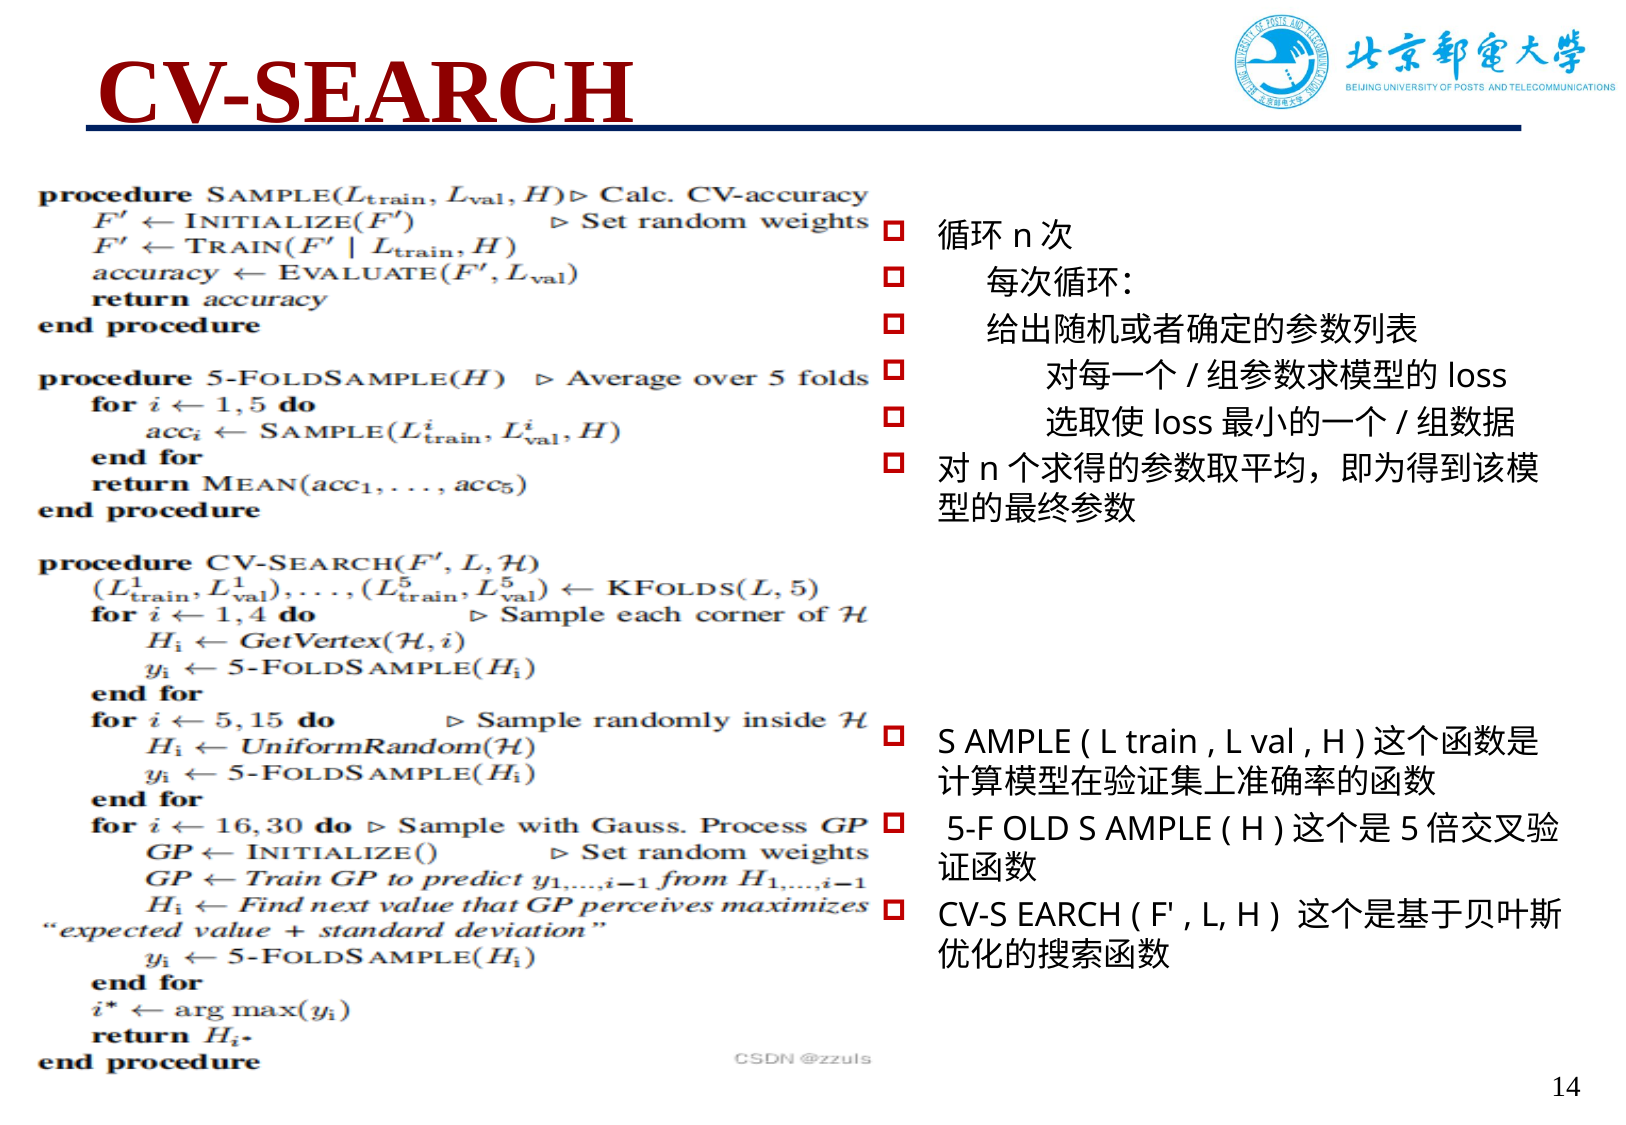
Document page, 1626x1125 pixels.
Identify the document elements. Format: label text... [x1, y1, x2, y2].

picture [28, 178, 905, 1077]
picture [1544, 0, 1625, 115]
slide_number 14 [1216, 1059, 1597, 1125]
list 循环n次 每次循环： 给出随机或者确定的参数列表 对每一个/组参数求模型的loss 选取使loss最小的一个/组数据 对n个求得的参数取平均，即为得到该模型的最终参数 S AMPLE ( L train , L val , H )这个函数是计算模型在验证集上准确率的函数 5-F OLD S AMPLE ( H )这个是5倍交叉验证函数 CV-S EARCH ( F' , L, H ) 这个是基于贝叶斯优化的搜索函数 [912, 206, 1585, 1005]
title CV-SEARCH [81, 0, 1544, 149]
